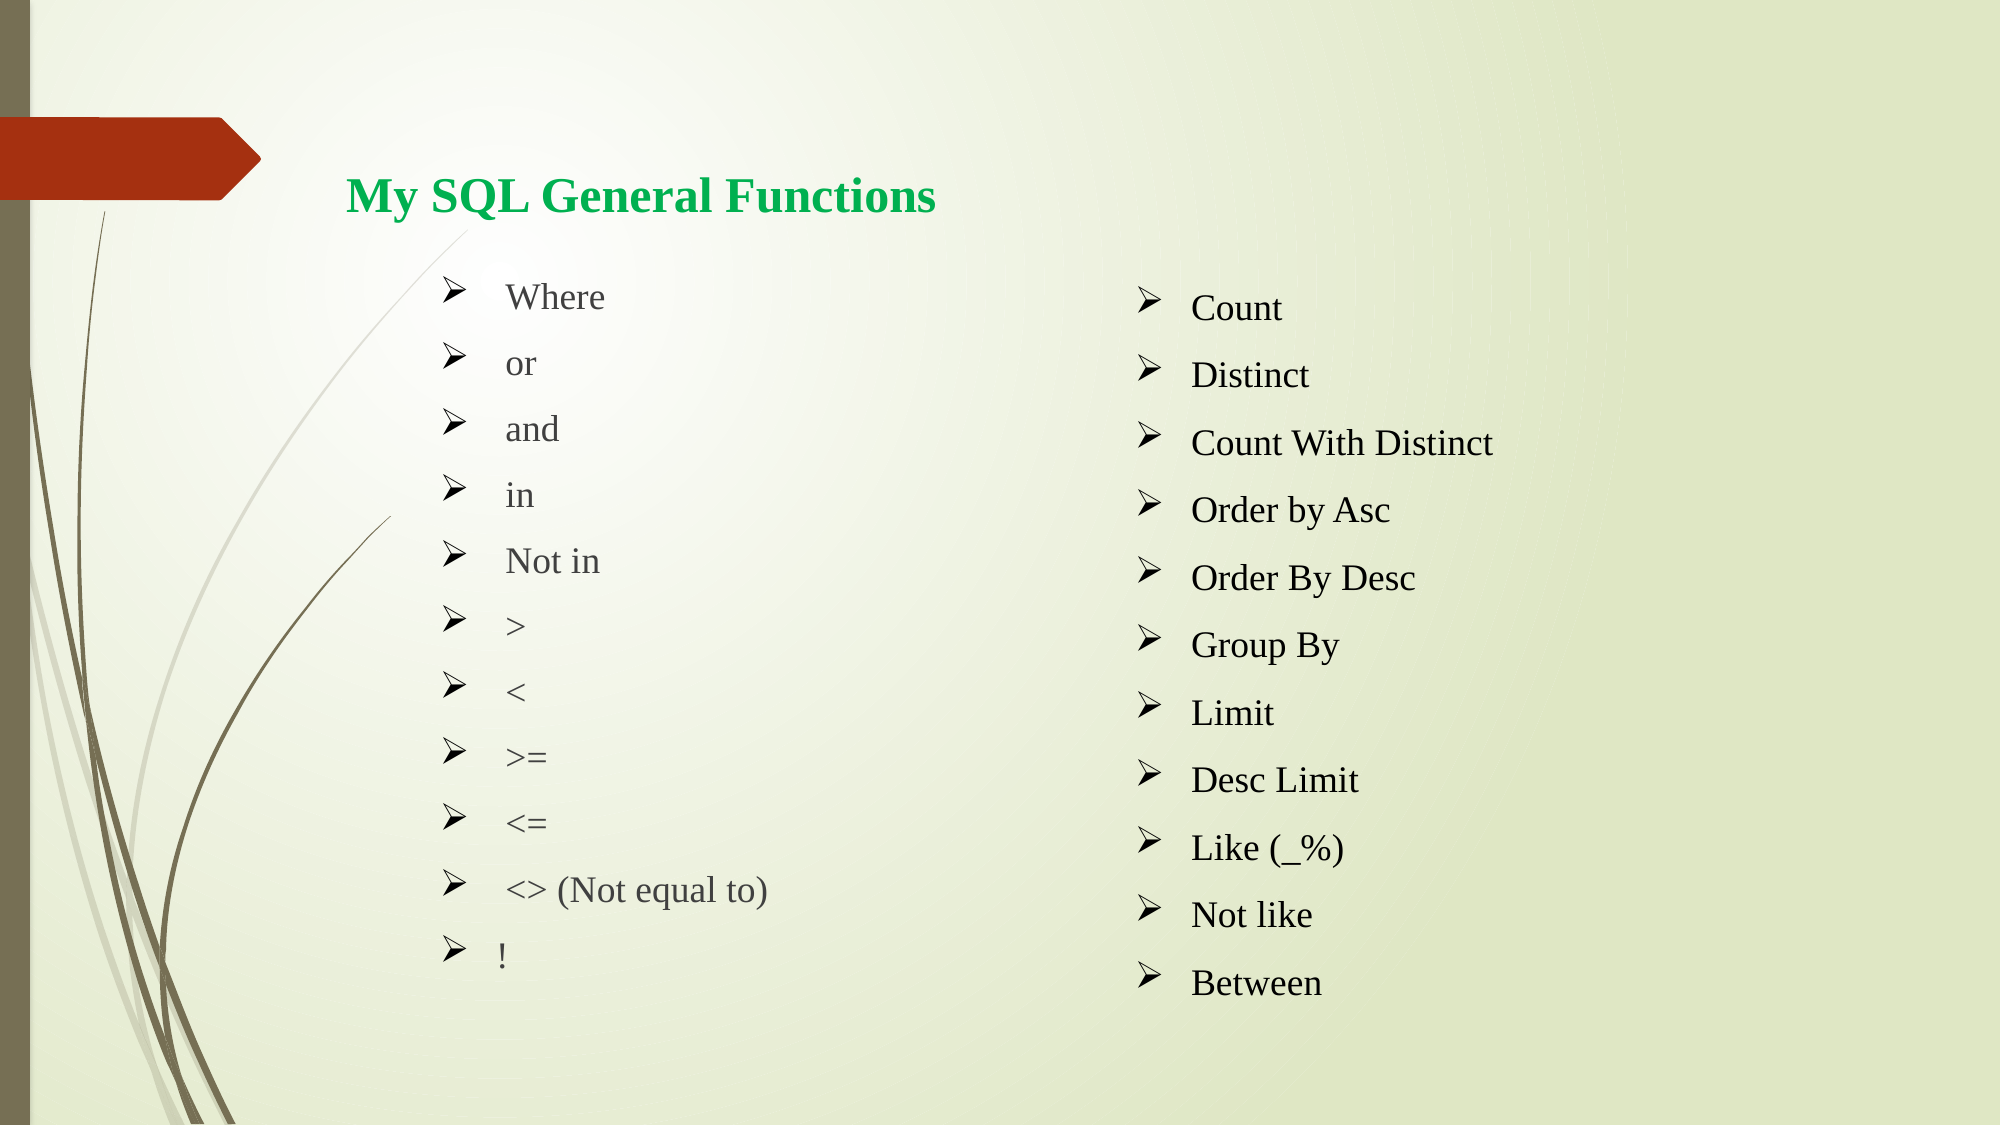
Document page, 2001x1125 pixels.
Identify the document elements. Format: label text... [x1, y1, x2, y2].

text_box My SQL General Functions [331, 154, 1332, 230]
list Where or and in Not in > < >= <= <> (Not equal to) ! [424, 264, 974, 1043]
text_box Count Distinct Count With Distinct Order by Asc Order By Desc Group By Limit Desc Limit Like (_%) Not like Between [1119, 252, 1690, 1010]
